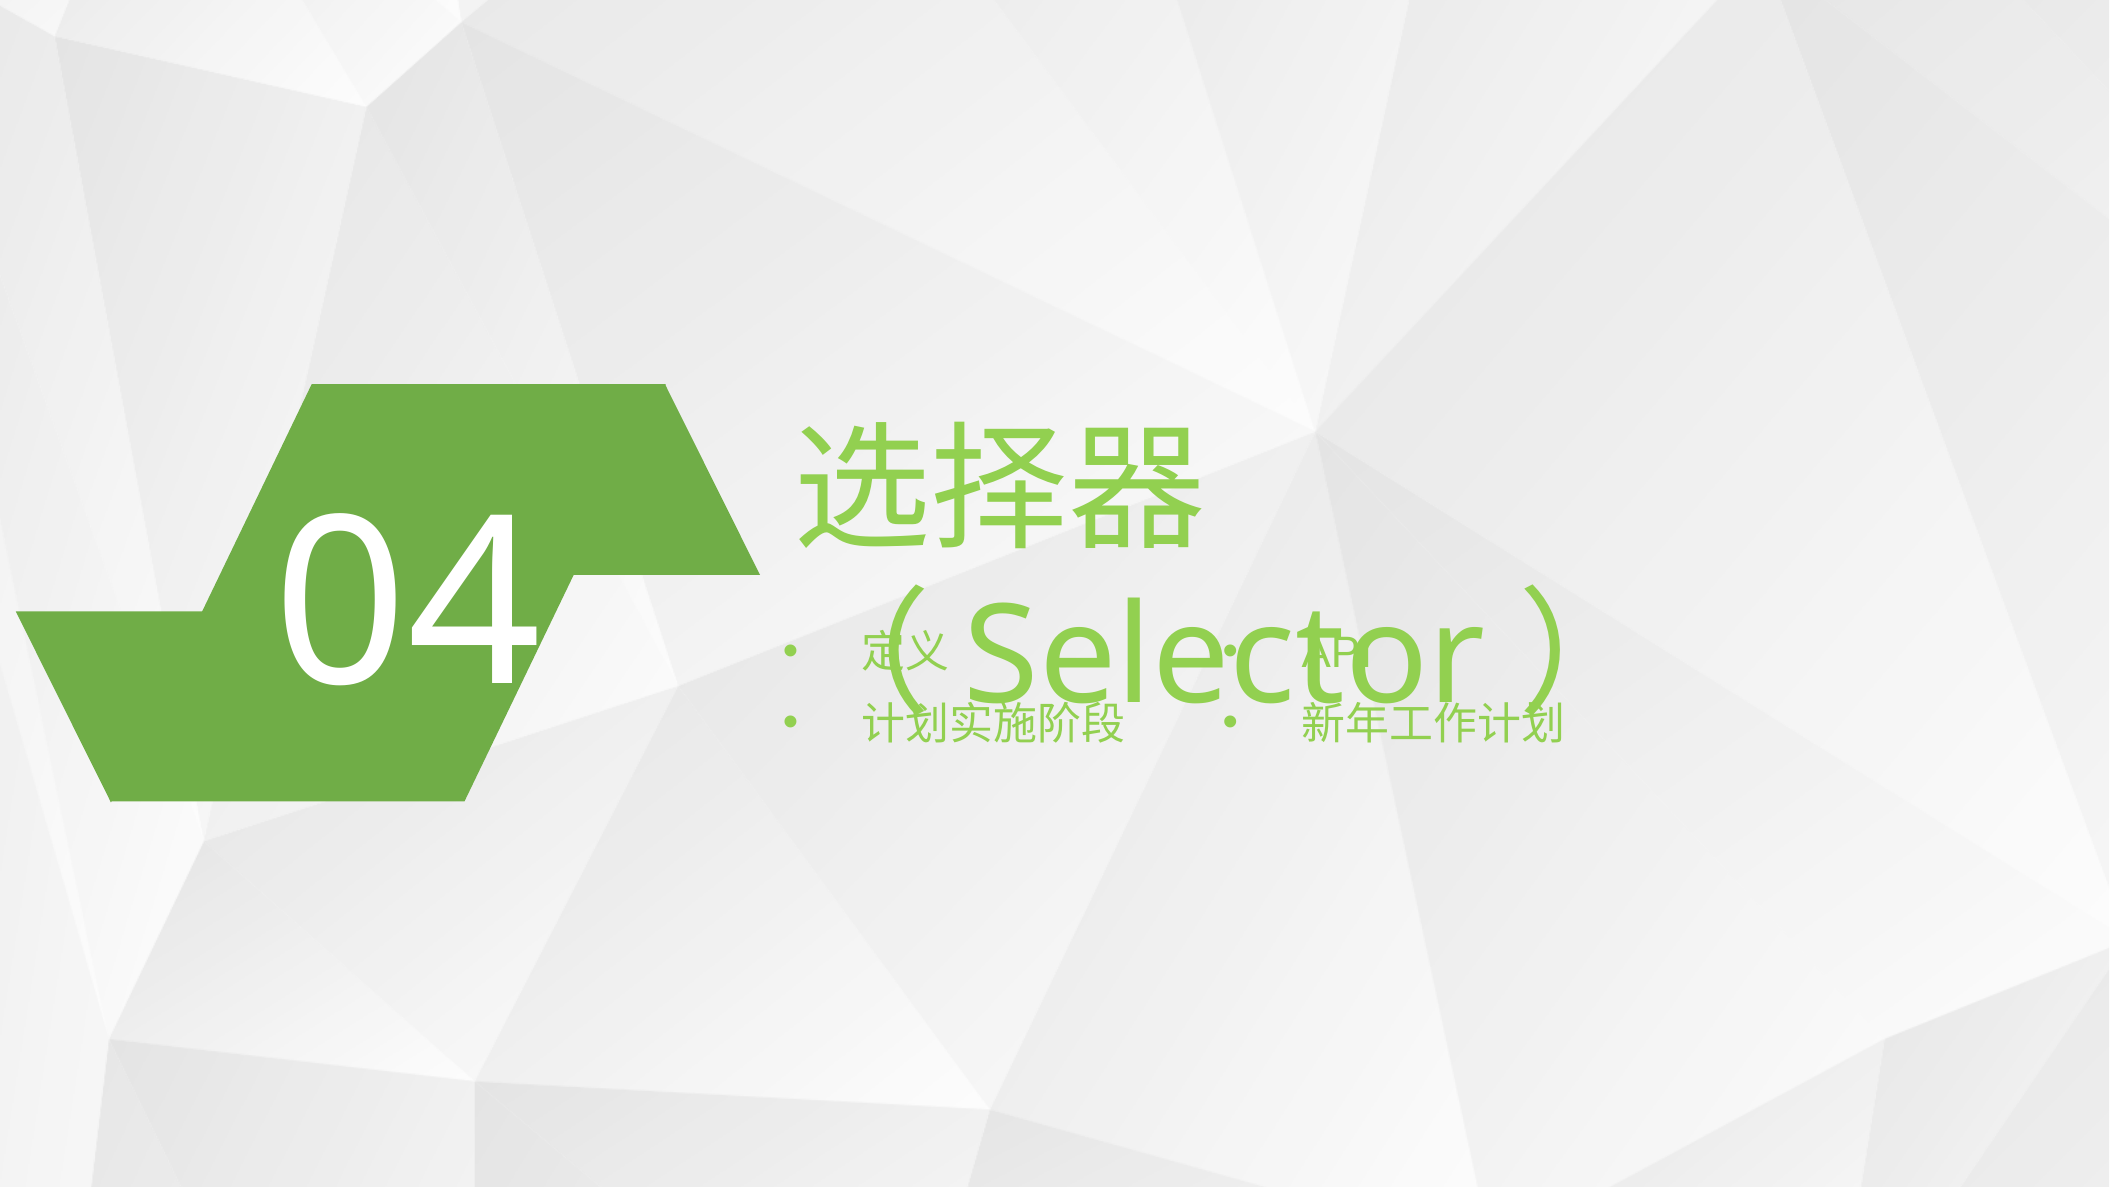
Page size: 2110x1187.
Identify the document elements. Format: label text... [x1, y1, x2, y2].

text_box 定义 [768, 600, 1163, 672]
text_box 选择器（Selector） [778, 392, 2024, 737]
text_box 计划实施阶段 [768, 672, 1163, 756]
picture [0, 0, 2110, 1187]
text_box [15, 383, 760, 803]
text_box API [1207, 600, 1603, 672]
text_box 新年工作计划 [1207, 672, 1603, 756]
